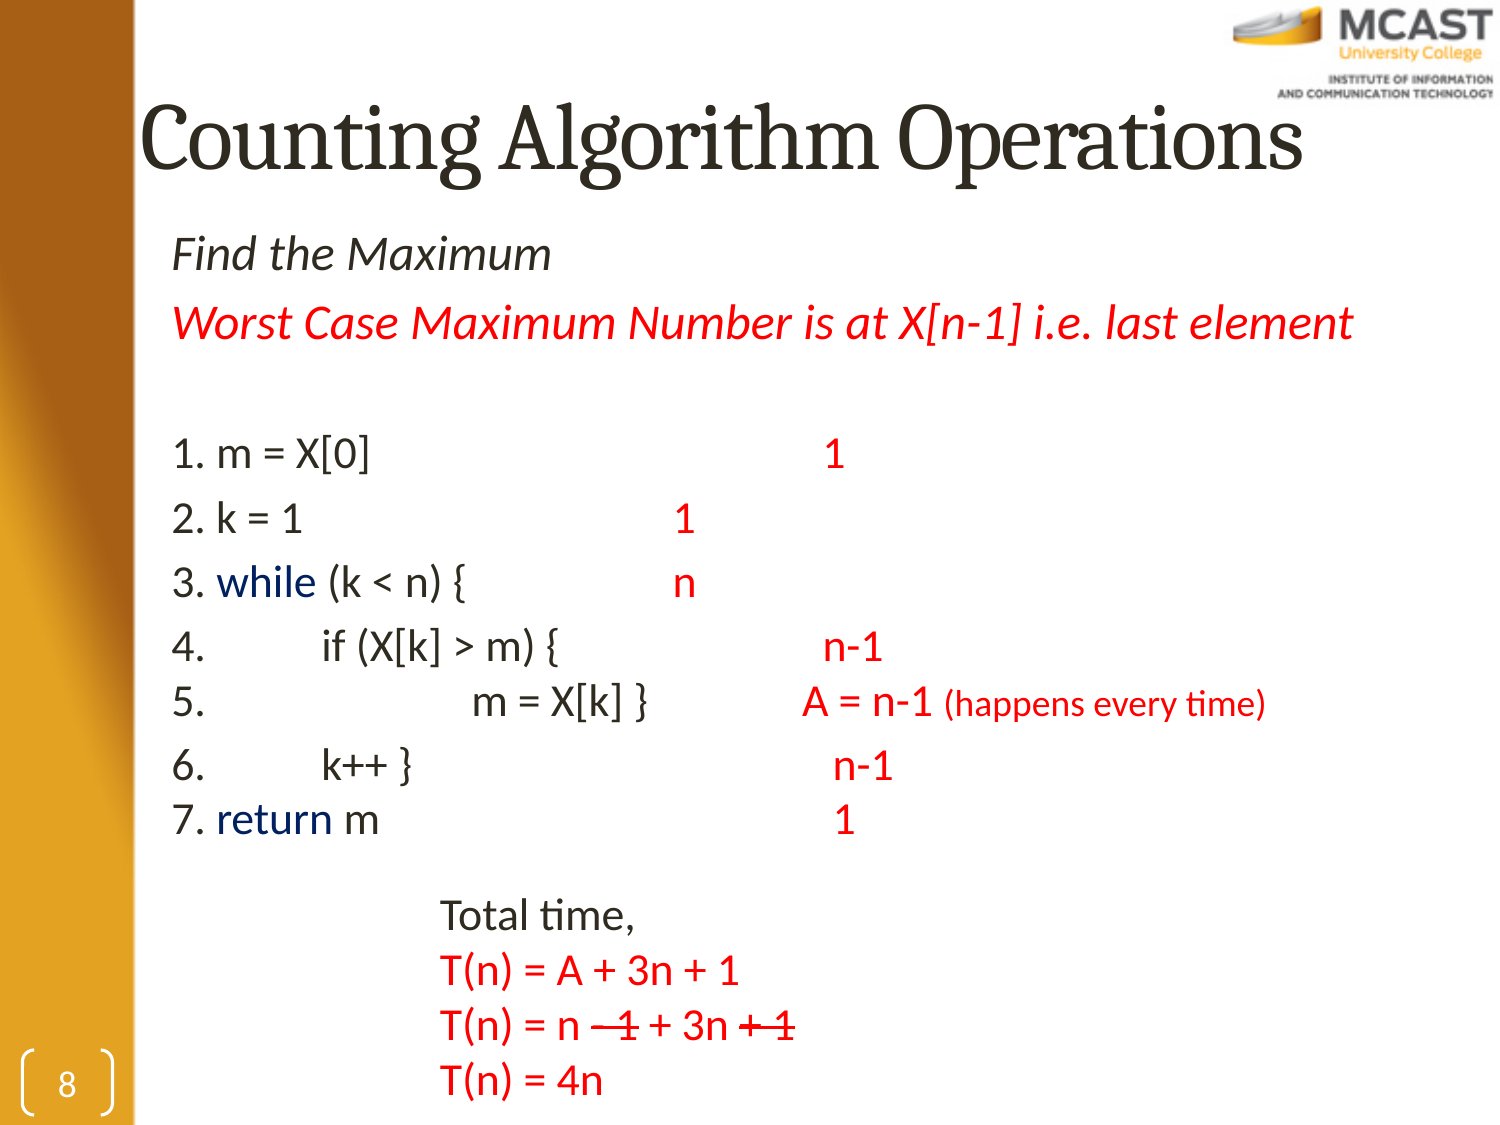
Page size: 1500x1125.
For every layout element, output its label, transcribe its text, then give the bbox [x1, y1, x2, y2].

picture [0, 0, 1500, 1125]
text_box Total time, T(n) = A + 3n + 1 T(n) = n - 1 + 3n + 1 T(n) = 4n [424, 877, 963, 1113]
slide_number 8 [20, 1048, 115, 1117]
list Find the Maximum Worst Case Maximum Number is at X[n-1] i.e. last element 1. m = X[0] 1 2. k = 1 1 3. while (k < n) { n 4. if (X[k] > m) { n-1 5. m = X[k] } A = n-1 (happens every time) 6. k++ } n-1 7. return m 1 [137, 212, 1500, 1065]
title Counting Algorithm Operations [125, 37, 1375, 225]
